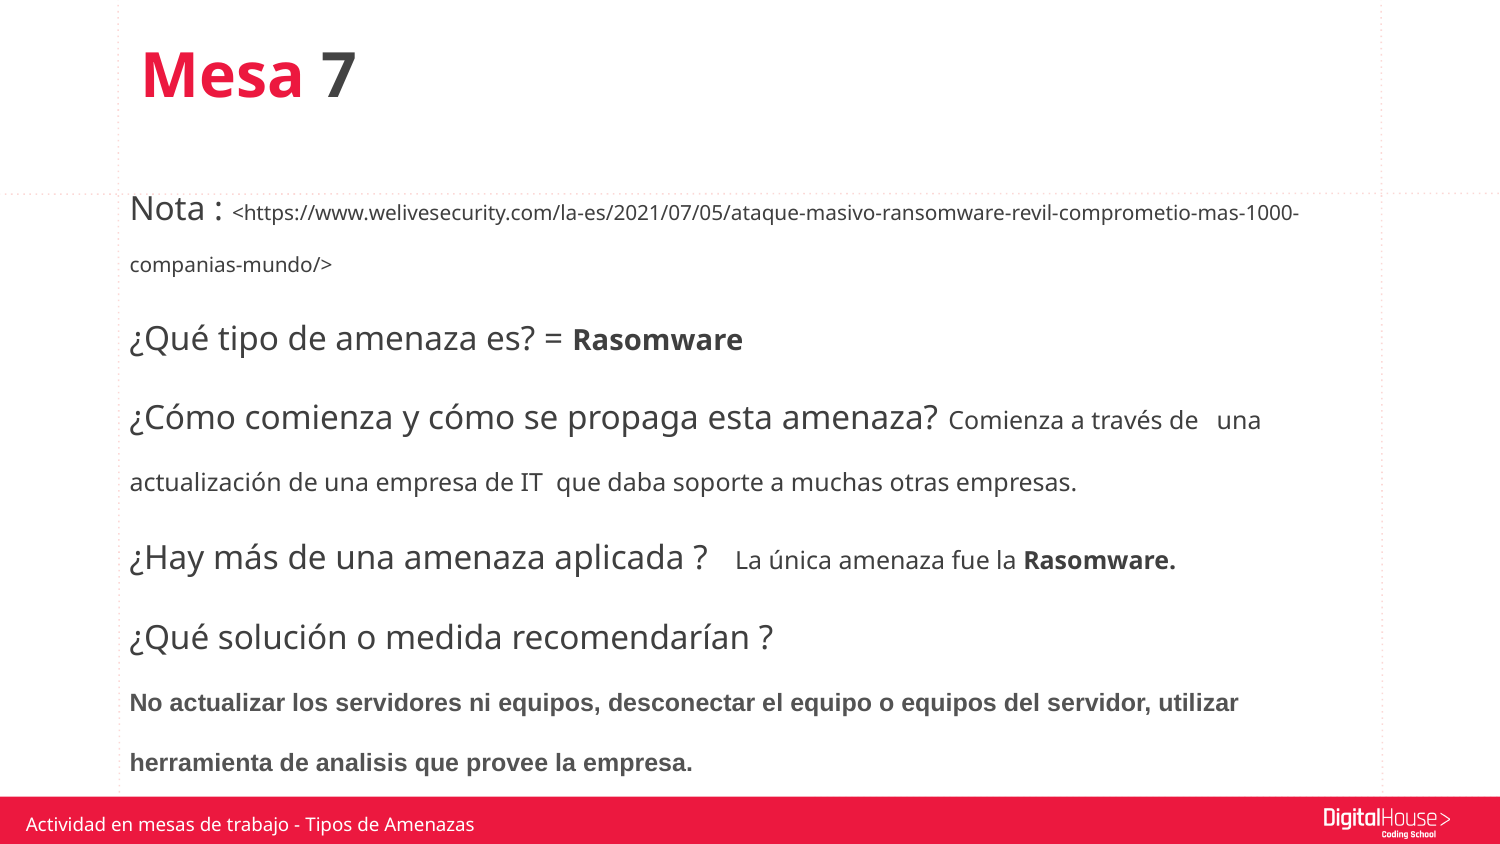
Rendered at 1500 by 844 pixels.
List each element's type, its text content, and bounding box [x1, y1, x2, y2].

text_box Mesa 7 [125, 28, 1098, 127]
text_box Nota : <https://www.welivesecurity.com/la-es/2021/07/05/ataque-masivo-ransomware-revil-comprometio-mas-1000-companias-mundo/> ¿Qué tipo de amenaza es? = Rasomware ¿Cómo comienza y cómo se propaga esta amenaza? Comienza a través de una actualización de una empresa de IT que daba soporte a muchas otras empresas. ¿Hay más de una amenaza aplicada ? La única amenaza fue la Rasomware. ¿Qué solución o medida recomendarían ? No actualizar los servidores ni equipos, desconectar el equipo o equipos del servidor, utilizar herramienta de analisis que provee la empresa. [114, 132, 1367, 844]
picture [1367, 808, 1450, 839]
